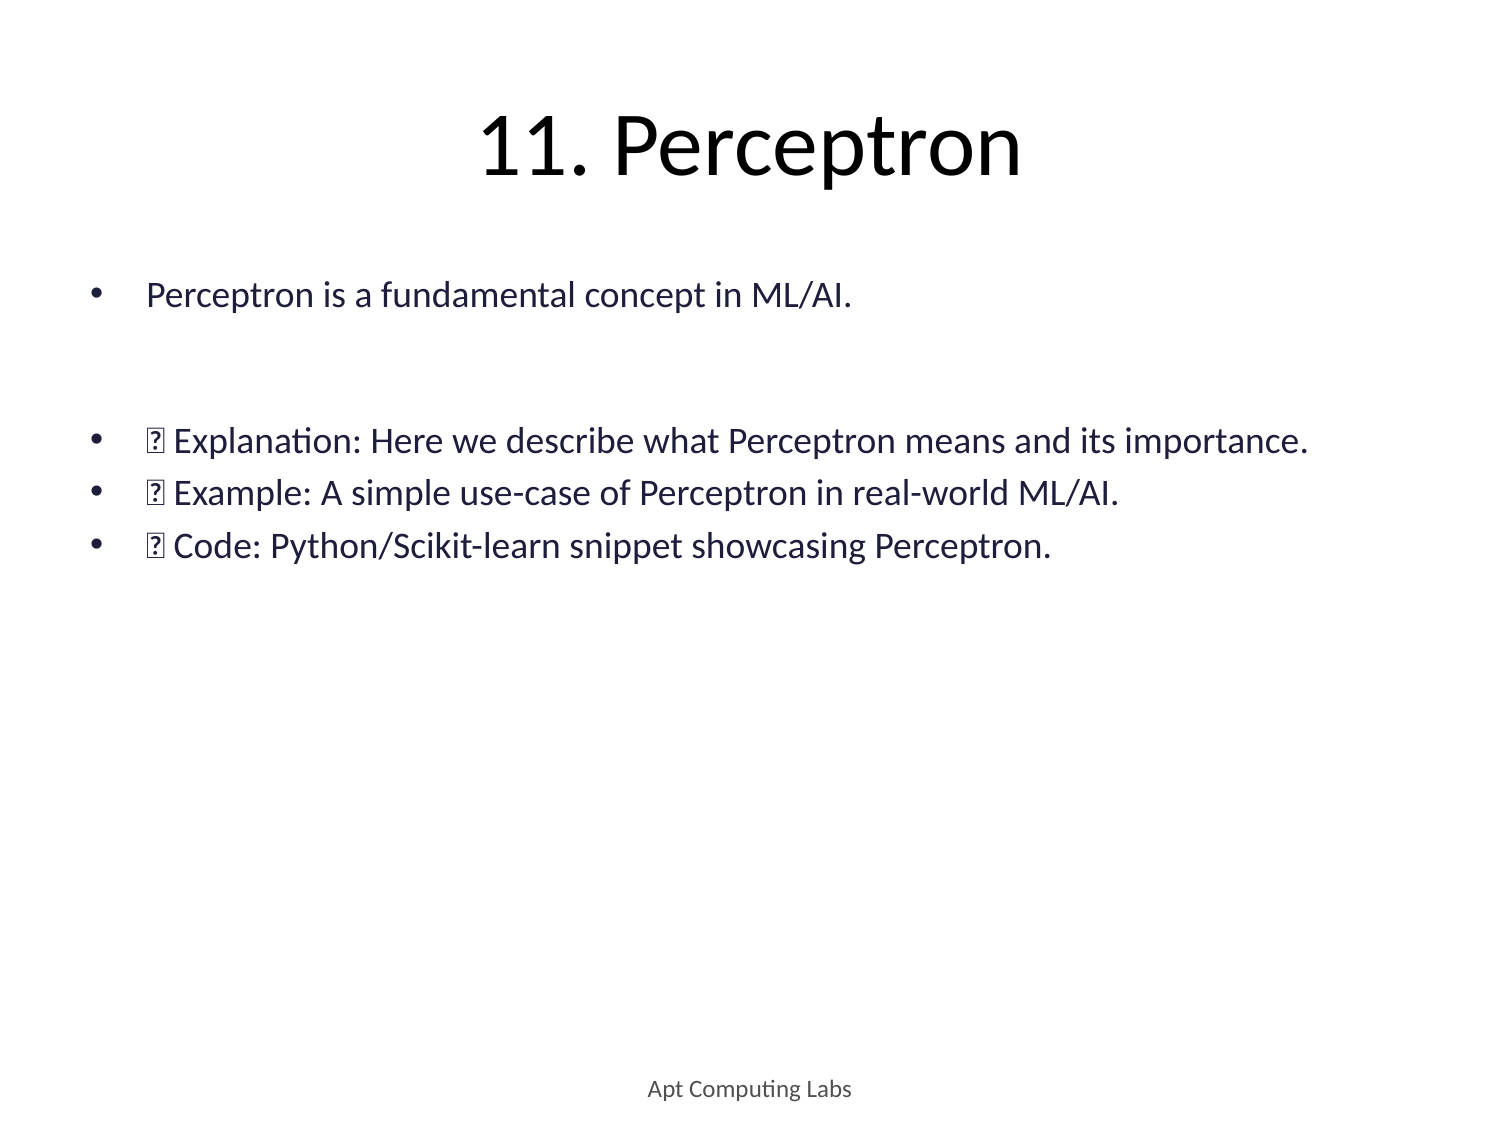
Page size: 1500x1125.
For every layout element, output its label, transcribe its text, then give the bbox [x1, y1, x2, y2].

list Perceptron is a fundamental concept in ML/AI. 🔹 Explanation: Here we describe what Perceptron means and its importance. 🔹 Example: A simple use-case of Perceptron in real-world ML/AI. 🔹 Code: Python/Scikit-learn snippet showcasing Perceptron. [75, 262, 1425, 1005]
text_box Apt Computing Labs [632, 1020, 868, 1110]
title 11. Perceptron [75, 45, 1425, 233]
